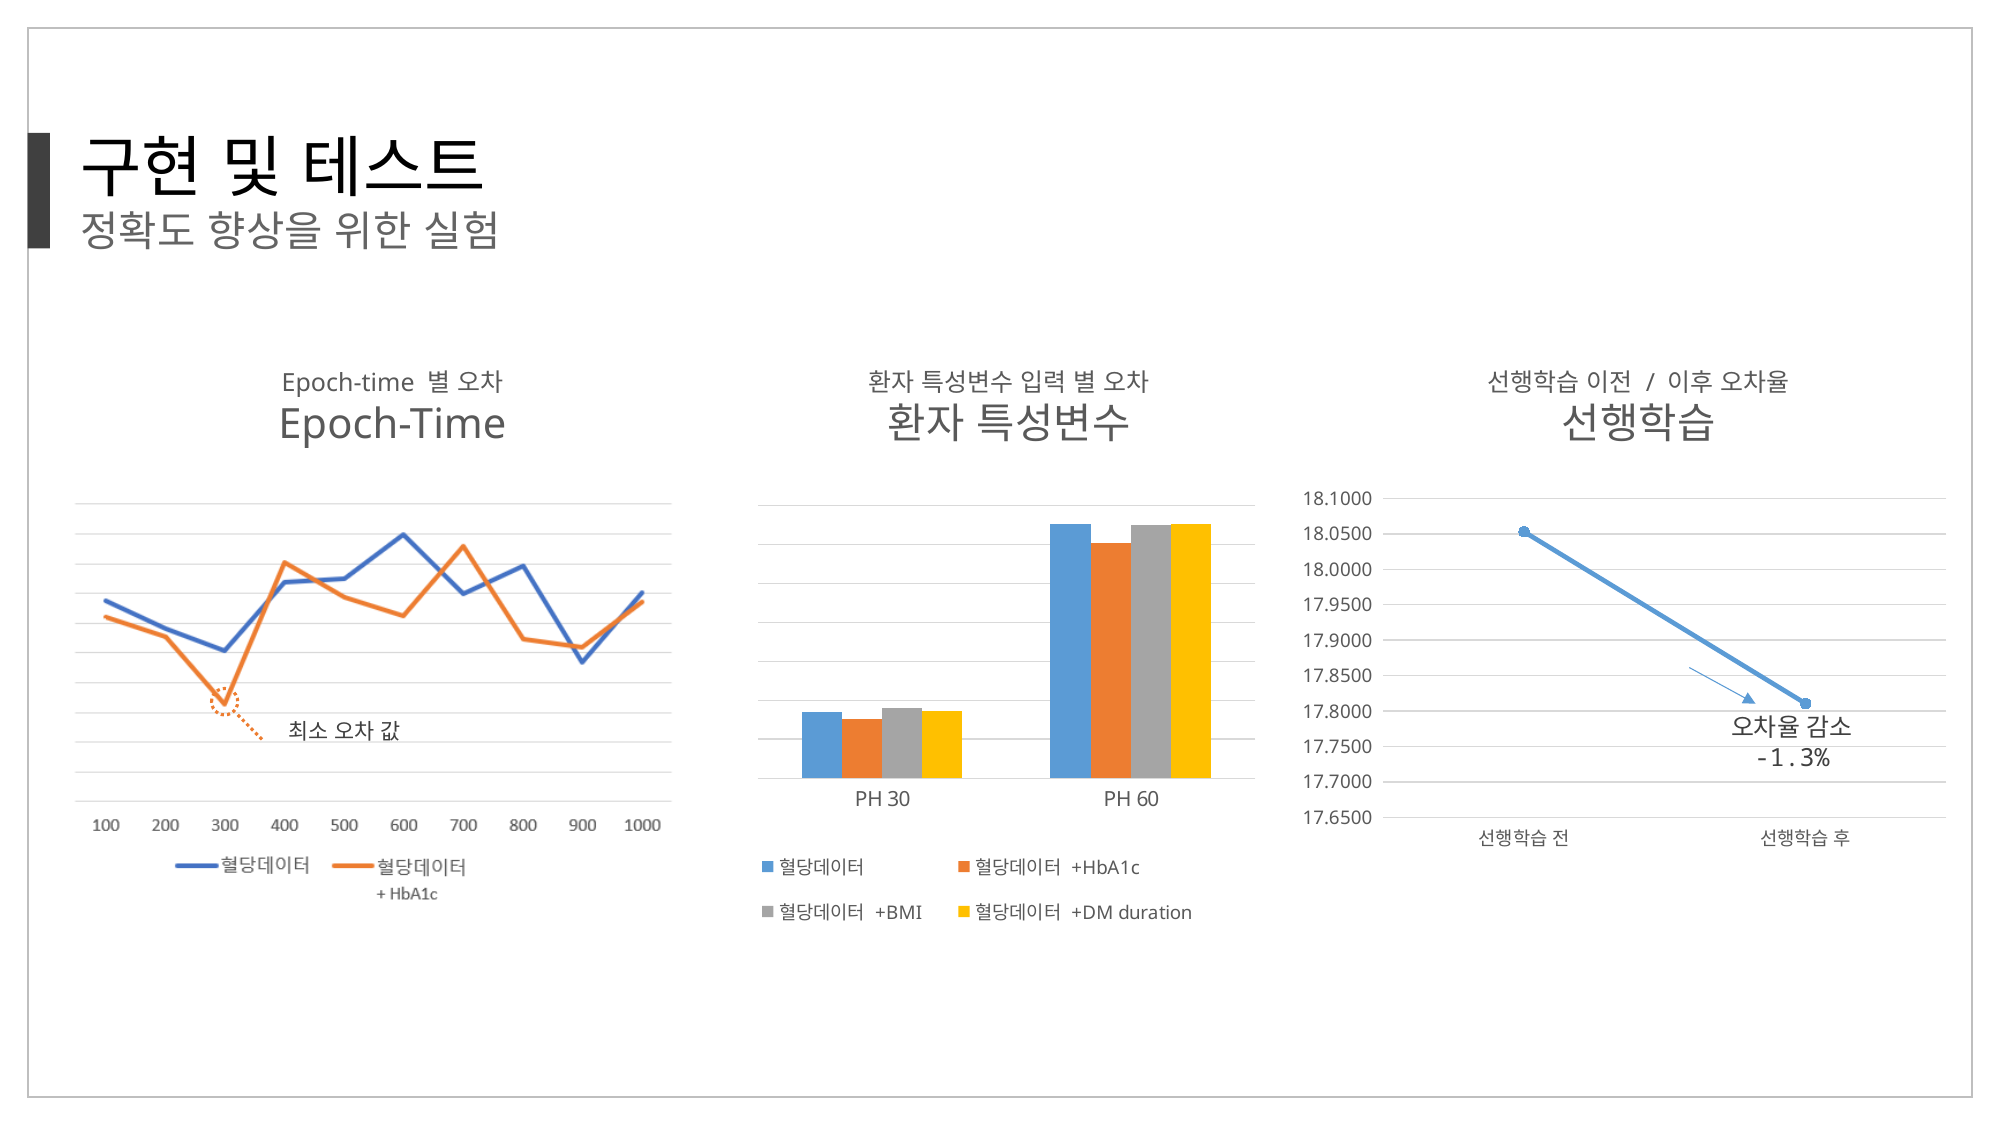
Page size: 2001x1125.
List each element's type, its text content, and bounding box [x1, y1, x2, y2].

text_box [27, 27, 1973, 1098]
text_box Epoch-time 별 오차 Epoch-Time [195, 359, 590, 455]
text_box 환자 특성변수 입력 별 오차 환자 특성변수 [812, 359, 1206, 455]
text_box [27, 132, 51, 249]
chart [660, 477, 1960, 966]
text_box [65, 487, 686, 910]
text_box 구현 및 테스트 정확도 향상을 위한 실험 [65, 117, 1030, 263]
text_box 선행학습 이전 / 이후 오차율 선행학습 [1441, 359, 1836, 455]
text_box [1689, 667, 1878, 780]
